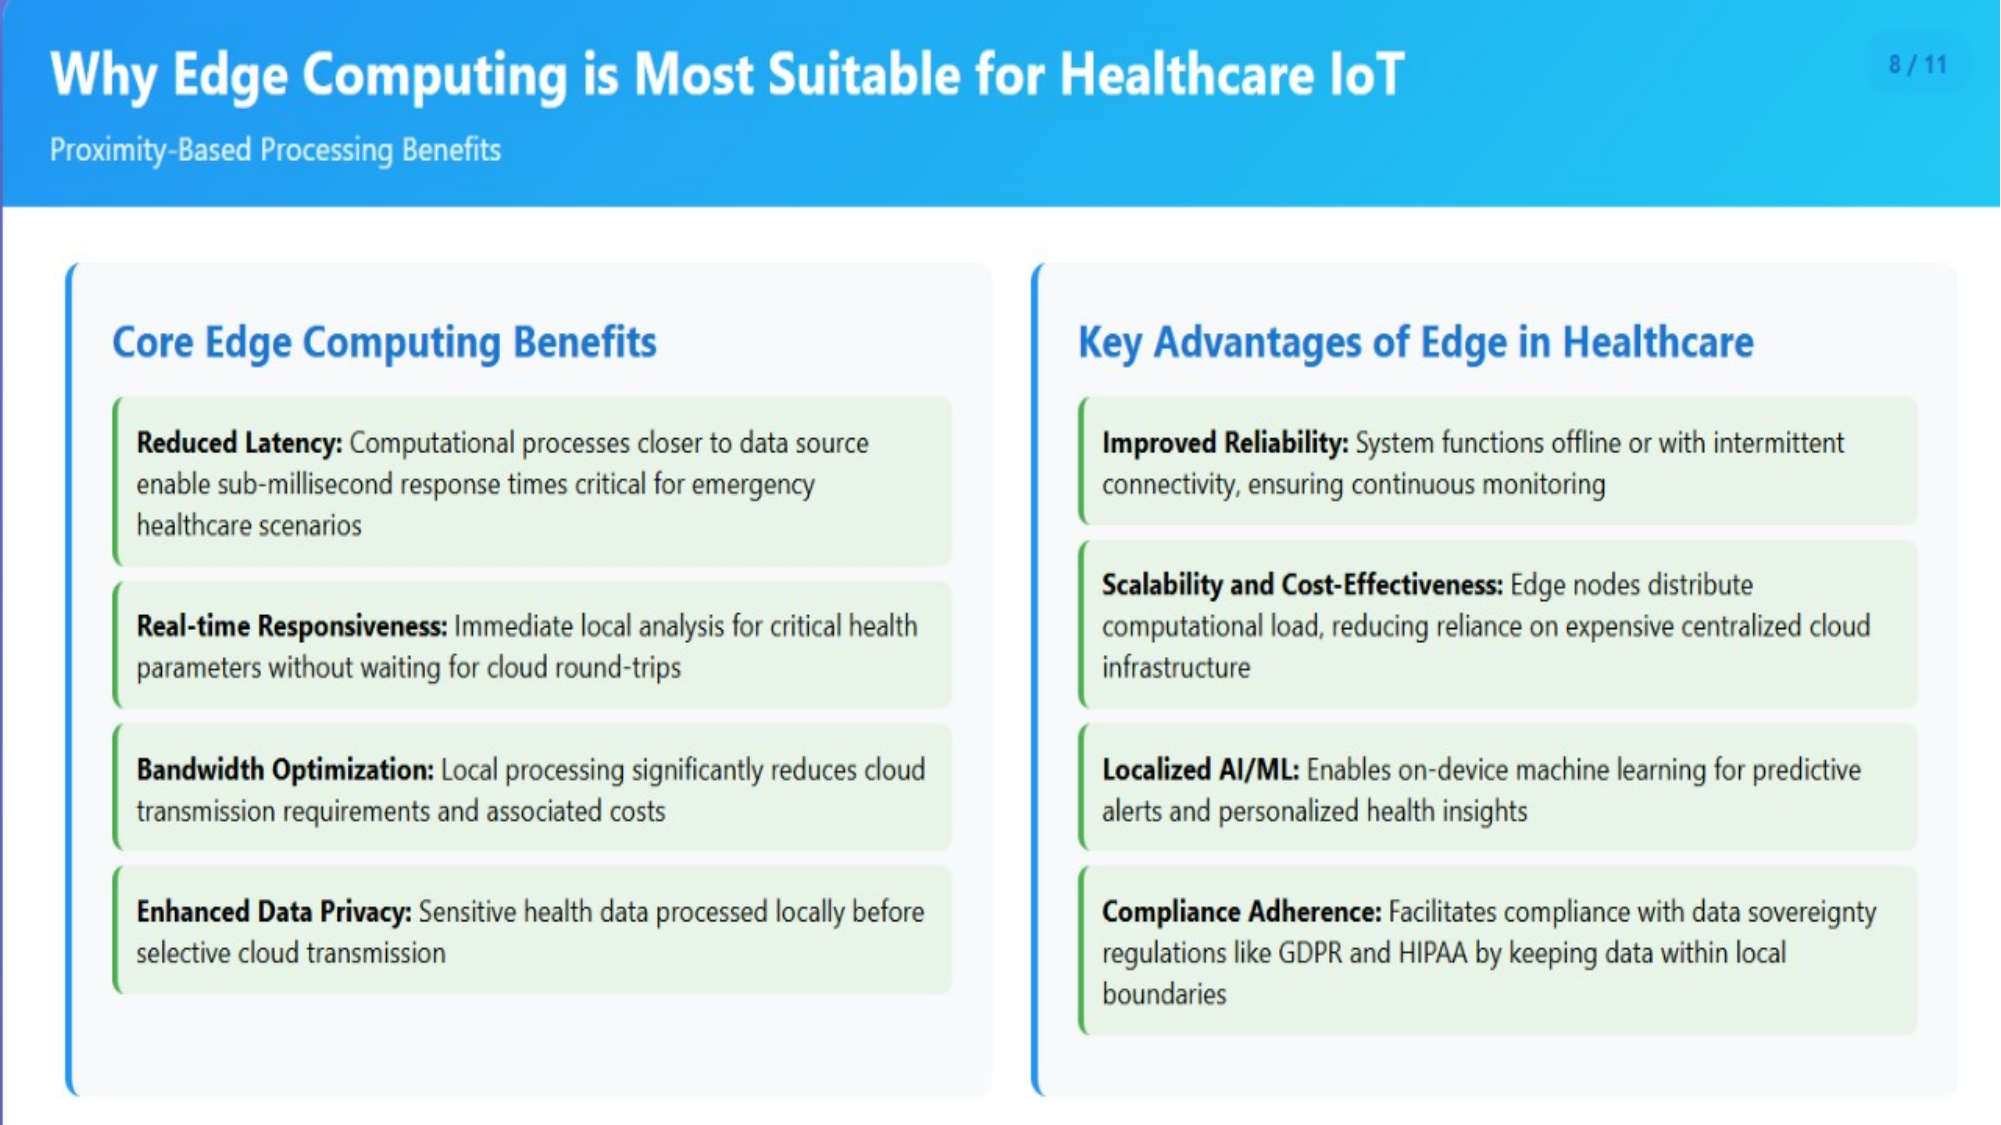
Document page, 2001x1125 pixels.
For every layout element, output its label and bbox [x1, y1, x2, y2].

list [0, 0, 2000, 1125]
